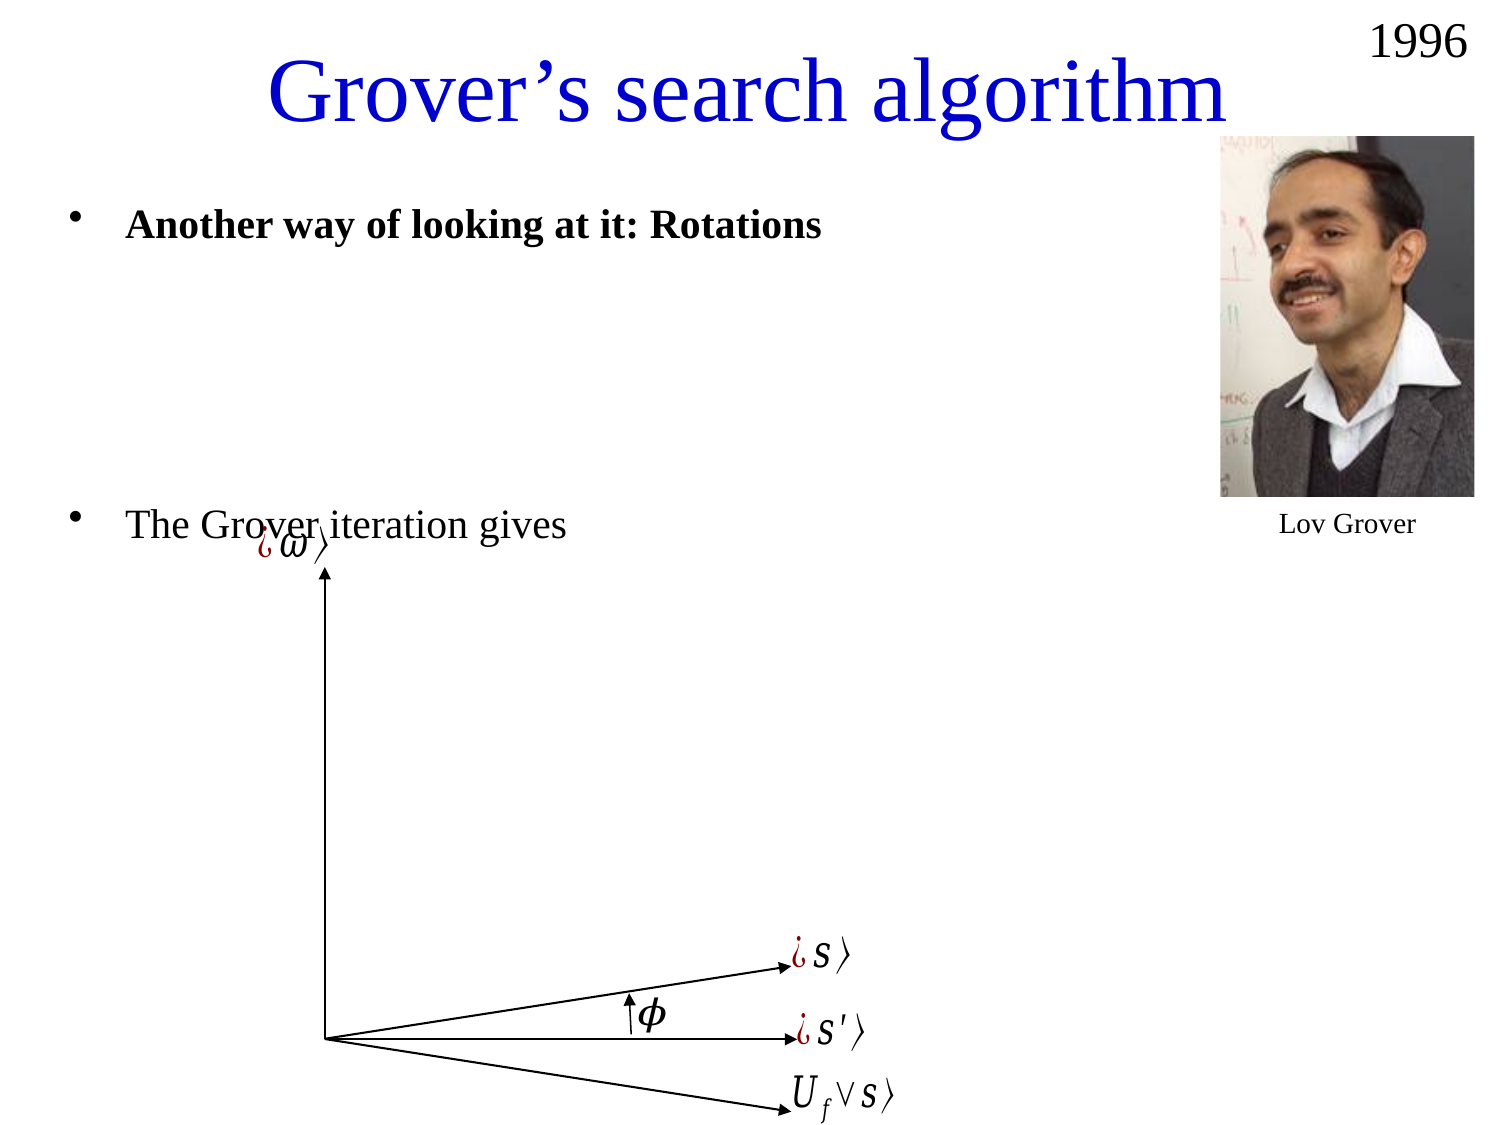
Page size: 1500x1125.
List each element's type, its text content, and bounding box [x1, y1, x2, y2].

title Grover’s search algorithm [142, 19, 1355, 150]
picture [1220, 135, 1475, 497]
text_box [324, 965, 792, 1038]
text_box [324, 1038, 792, 1112]
text_box 1996 [1354, 0, 1500, 75]
text_box Lov Grover [1213, 496, 1482, 547]
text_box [628, 992, 632, 1035]
